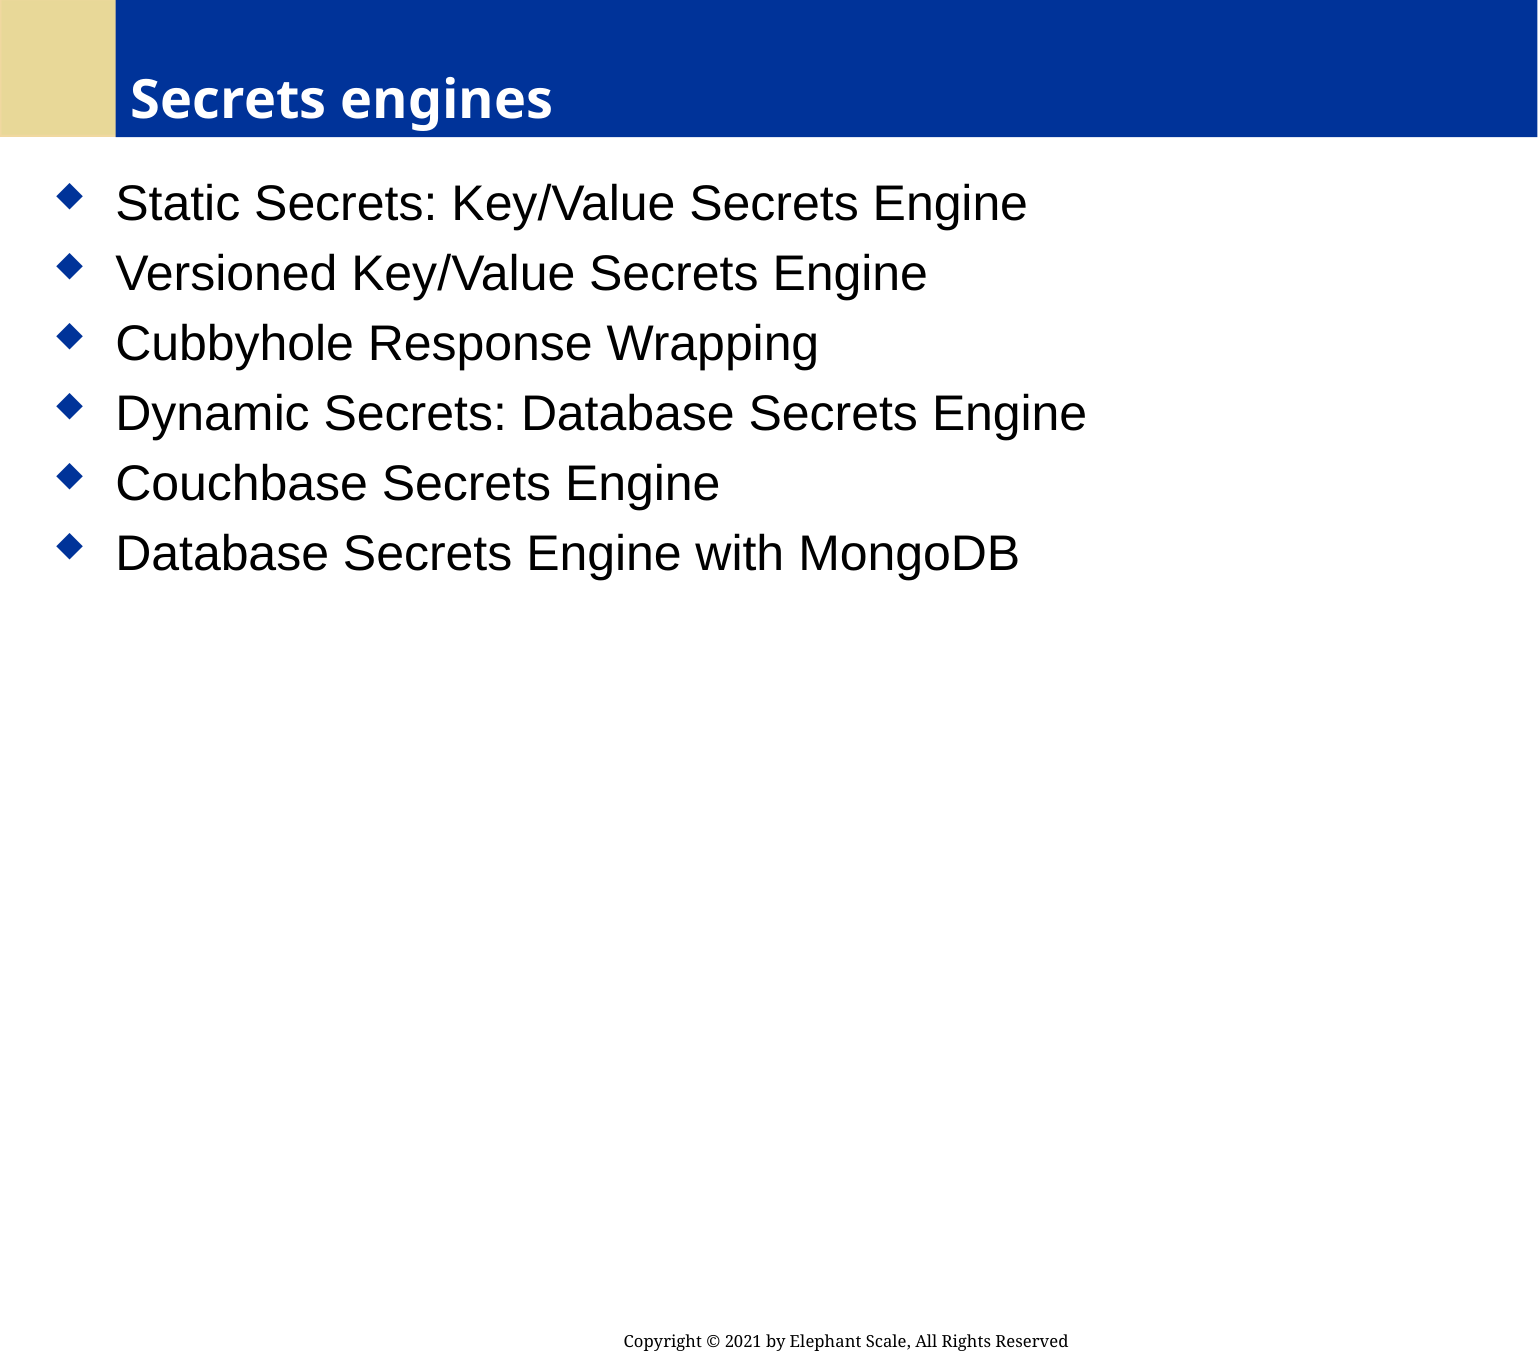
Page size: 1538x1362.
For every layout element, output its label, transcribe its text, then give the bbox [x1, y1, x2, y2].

title Secrets engines [115, 0, 1538, 138]
text_box Copyright © 2021 by Elephant Scale, All Rights Reserved [608, 1322, 1085, 1358]
picture [0, 0, 115, 137]
list Static Secrets: Key/Value Secrets Engine Versioned Key/Value Secrets Engine Cubbyhole Response Wrapping Dynamic Secrets: Database Secrets Engine Couchbase Secrets Engine Database Secrets Engine with MongoDB [38, 162, 1500, 1284]
